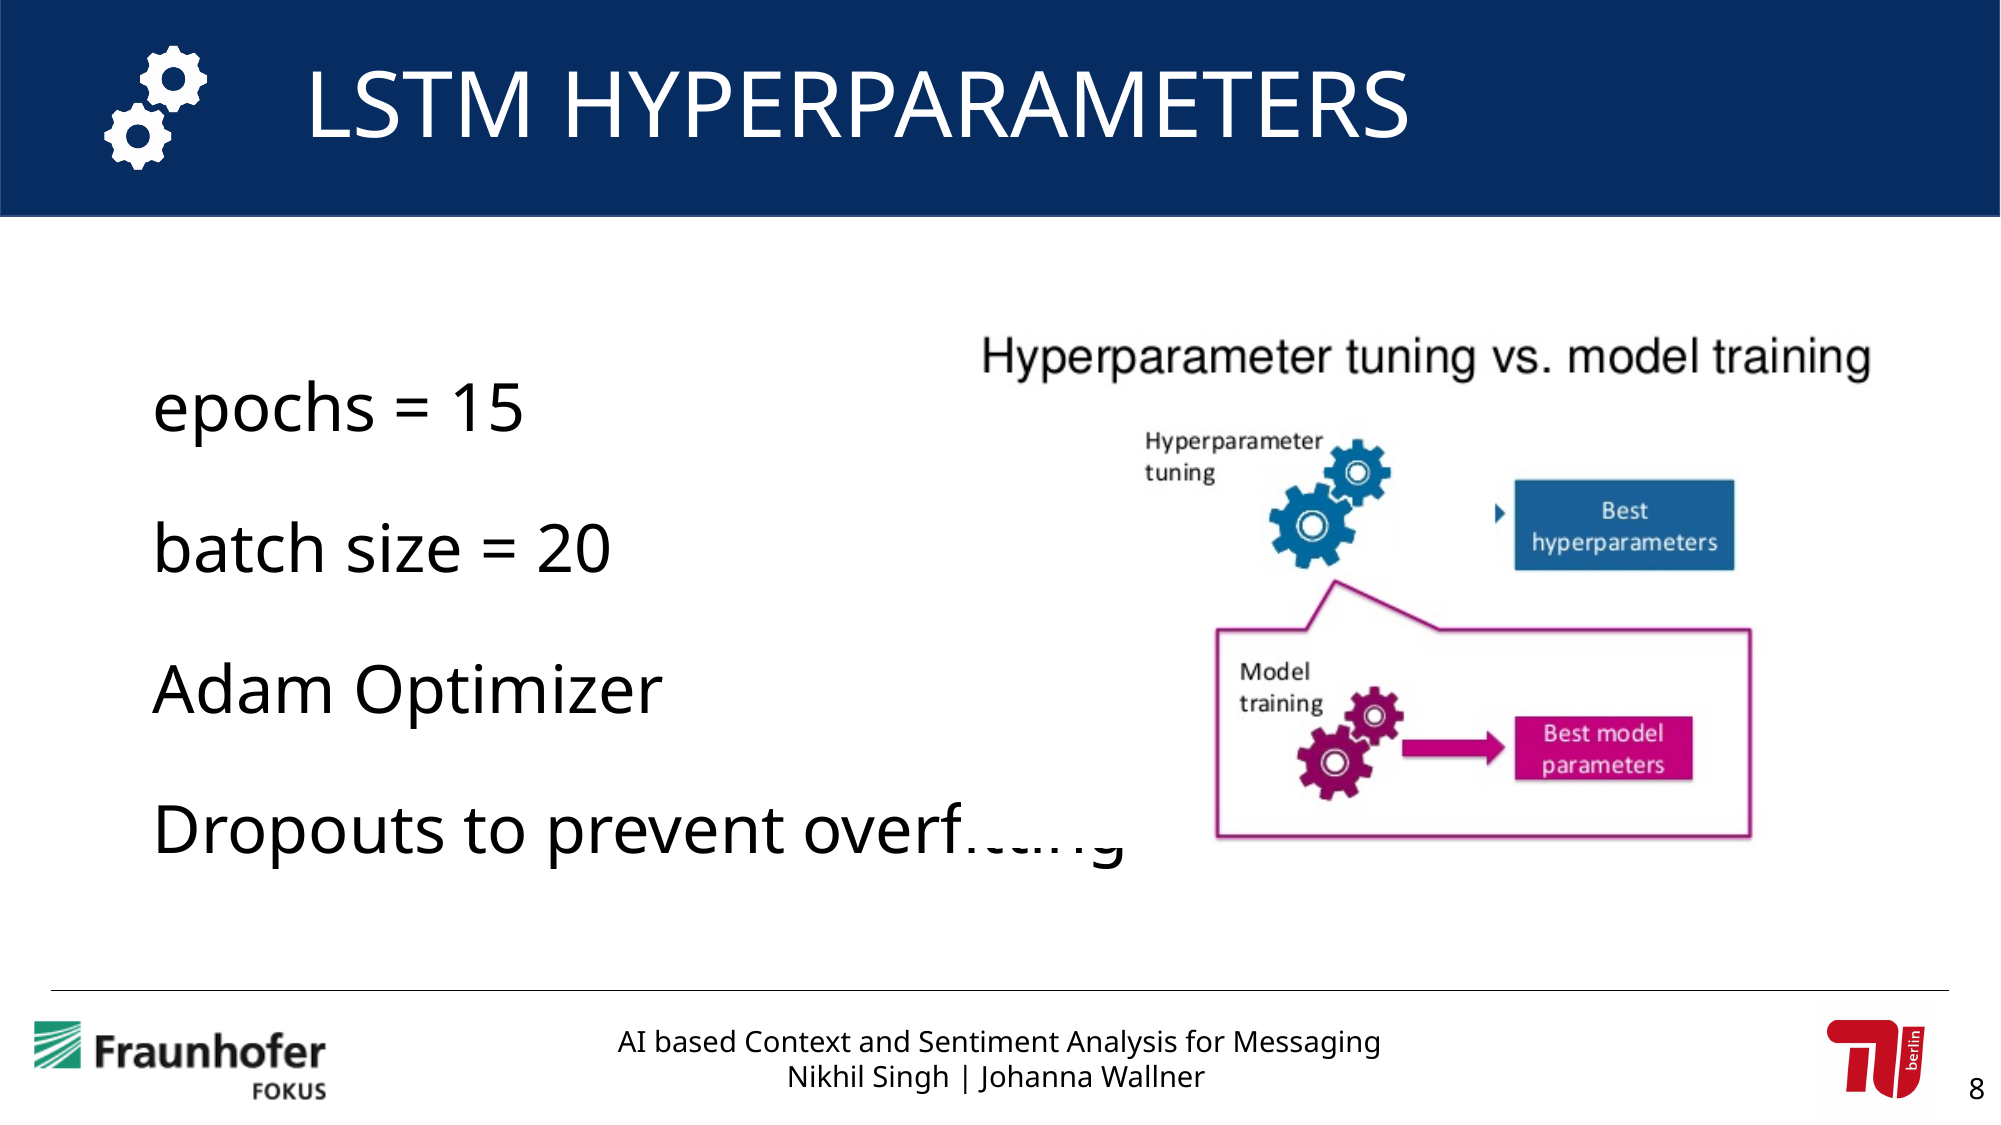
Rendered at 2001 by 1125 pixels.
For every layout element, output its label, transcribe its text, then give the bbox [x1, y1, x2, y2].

picture [1815, 998, 1937, 1120]
picture [34, 998, 329, 1119]
picture [80, 32, 231, 183]
title LSTM HYPERPARAMETERS [289, 29, 1863, 186]
picture [961, 313, 1937, 848]
list epochs = 15 batch size = 20 Adam Optimizer Dropouts to prevent overfitting [137, 232, 1863, 960]
